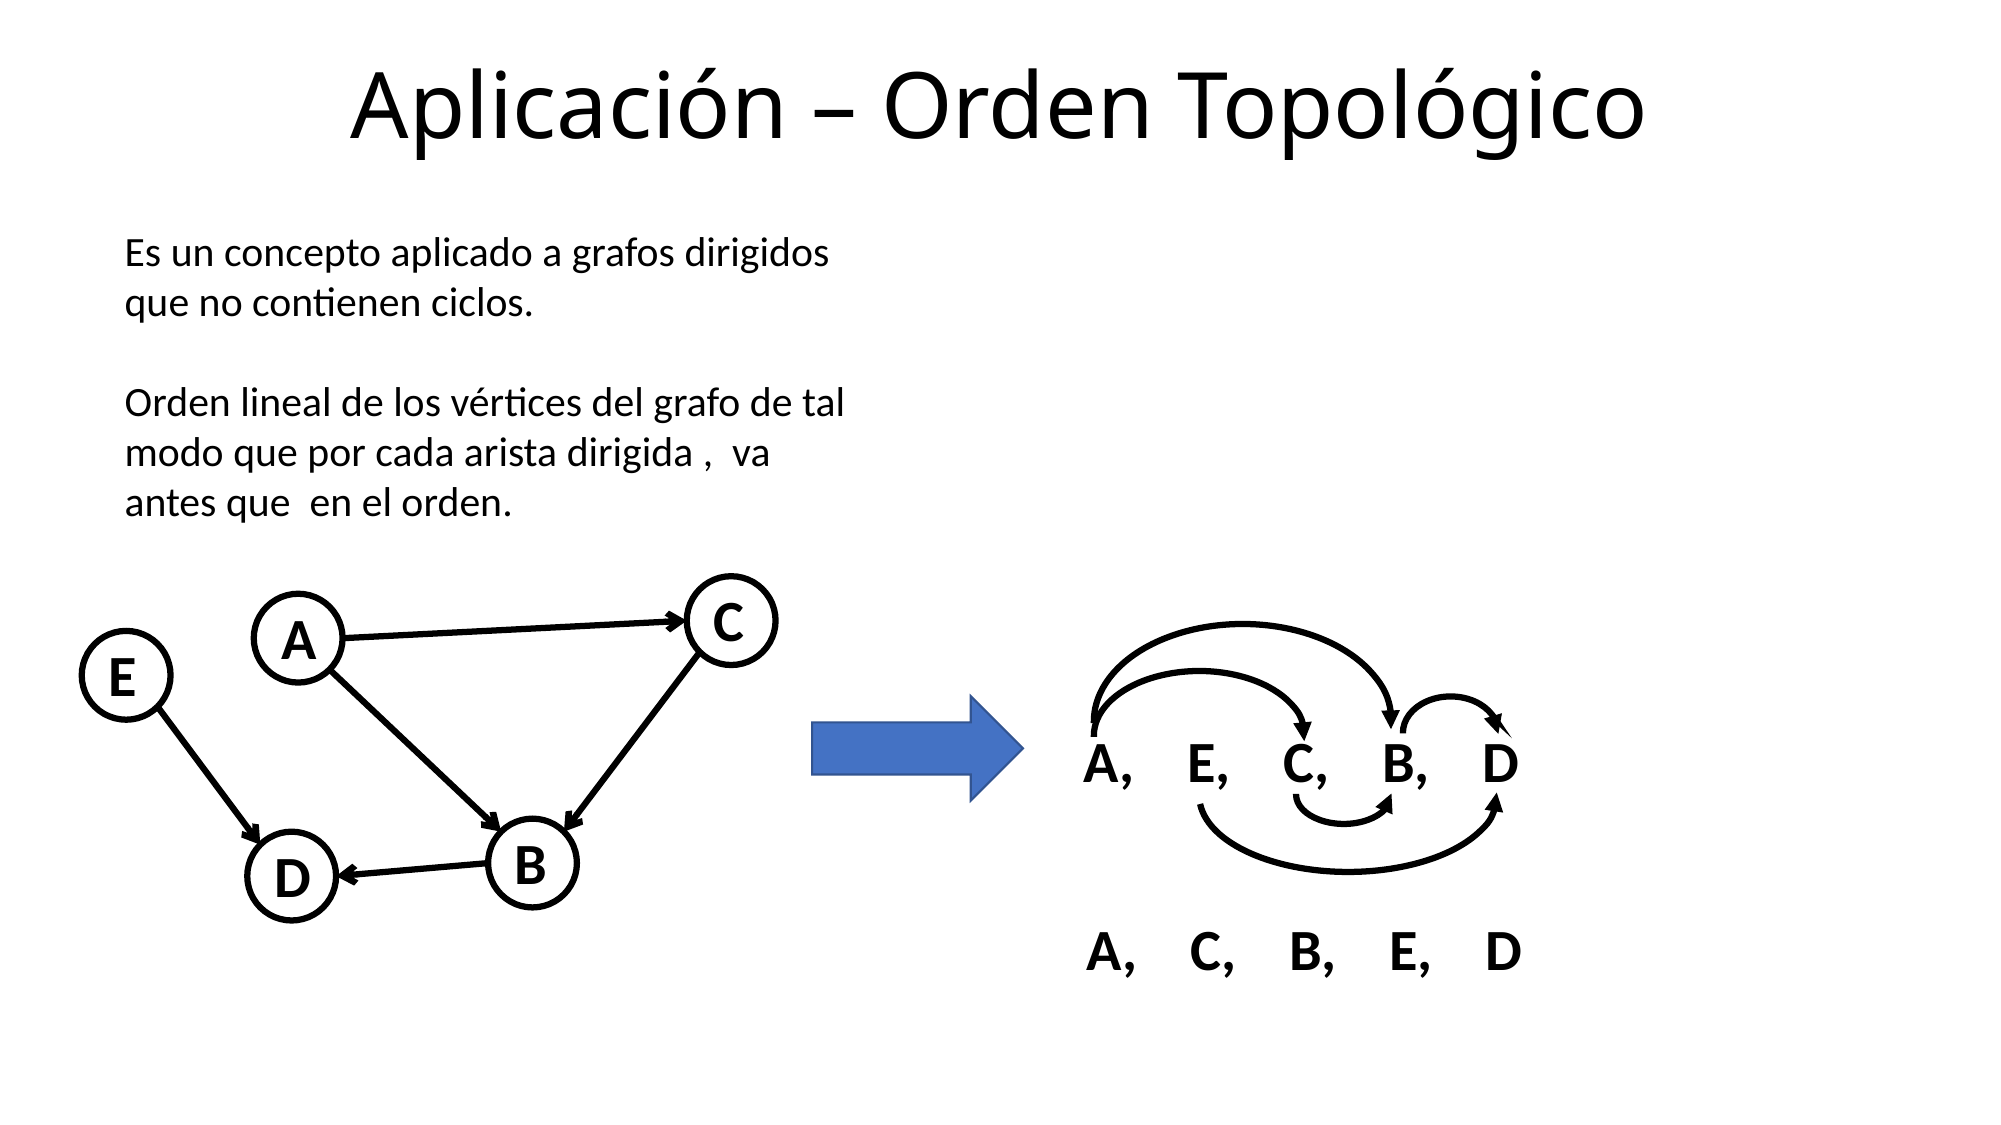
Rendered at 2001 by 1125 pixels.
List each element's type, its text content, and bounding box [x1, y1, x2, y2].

text_box [1093, 623, 1398, 730]
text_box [342, 620, 687, 639]
text_box B [499, 818, 563, 904]
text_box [81, 630, 171, 720]
text_box [1199, 792, 1503, 873]
text_box [487, 832, 499, 894]
text_box [811, 693, 1025, 804]
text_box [336, 863, 489, 877]
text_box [563, 652, 700, 832]
text_box [759, 584, 777, 657]
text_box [253, 593, 343, 683]
text_box [513, 904, 552, 909]
text_box [685, 589, 698, 650]
text_box [1402, 695, 1503, 734]
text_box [329, 669, 502, 832]
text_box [247, 831, 337, 921]
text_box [157, 706, 261, 845]
text_box A, E, C, B, D [1068, 716, 1535, 802]
text_box [563, 832, 578, 897]
text_box C [698, 575, 759, 661]
title Aplicación – Orden Topológico [0, 0, 2000, 218]
text_box A, C, B, E, D [1071, 904, 1538, 990]
text_box [1093, 722, 1311, 742]
text_box [710, 661, 752, 667]
text_box [1295, 793, 1395, 825]
